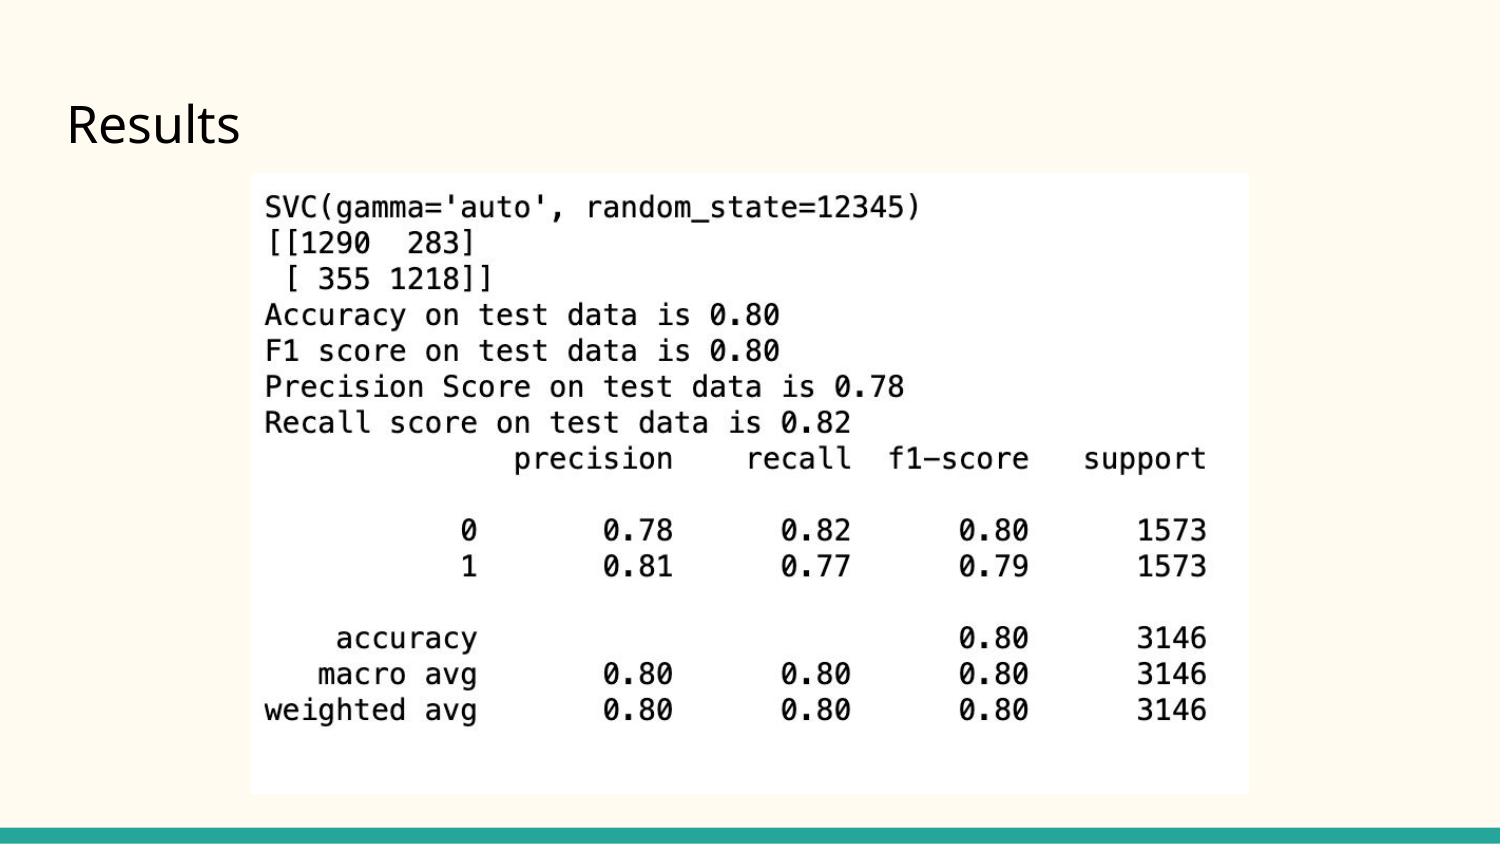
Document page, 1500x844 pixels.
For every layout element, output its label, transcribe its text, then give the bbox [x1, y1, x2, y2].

picture [250, 173, 1250, 794]
title Results [51, 72, 1449, 174]
